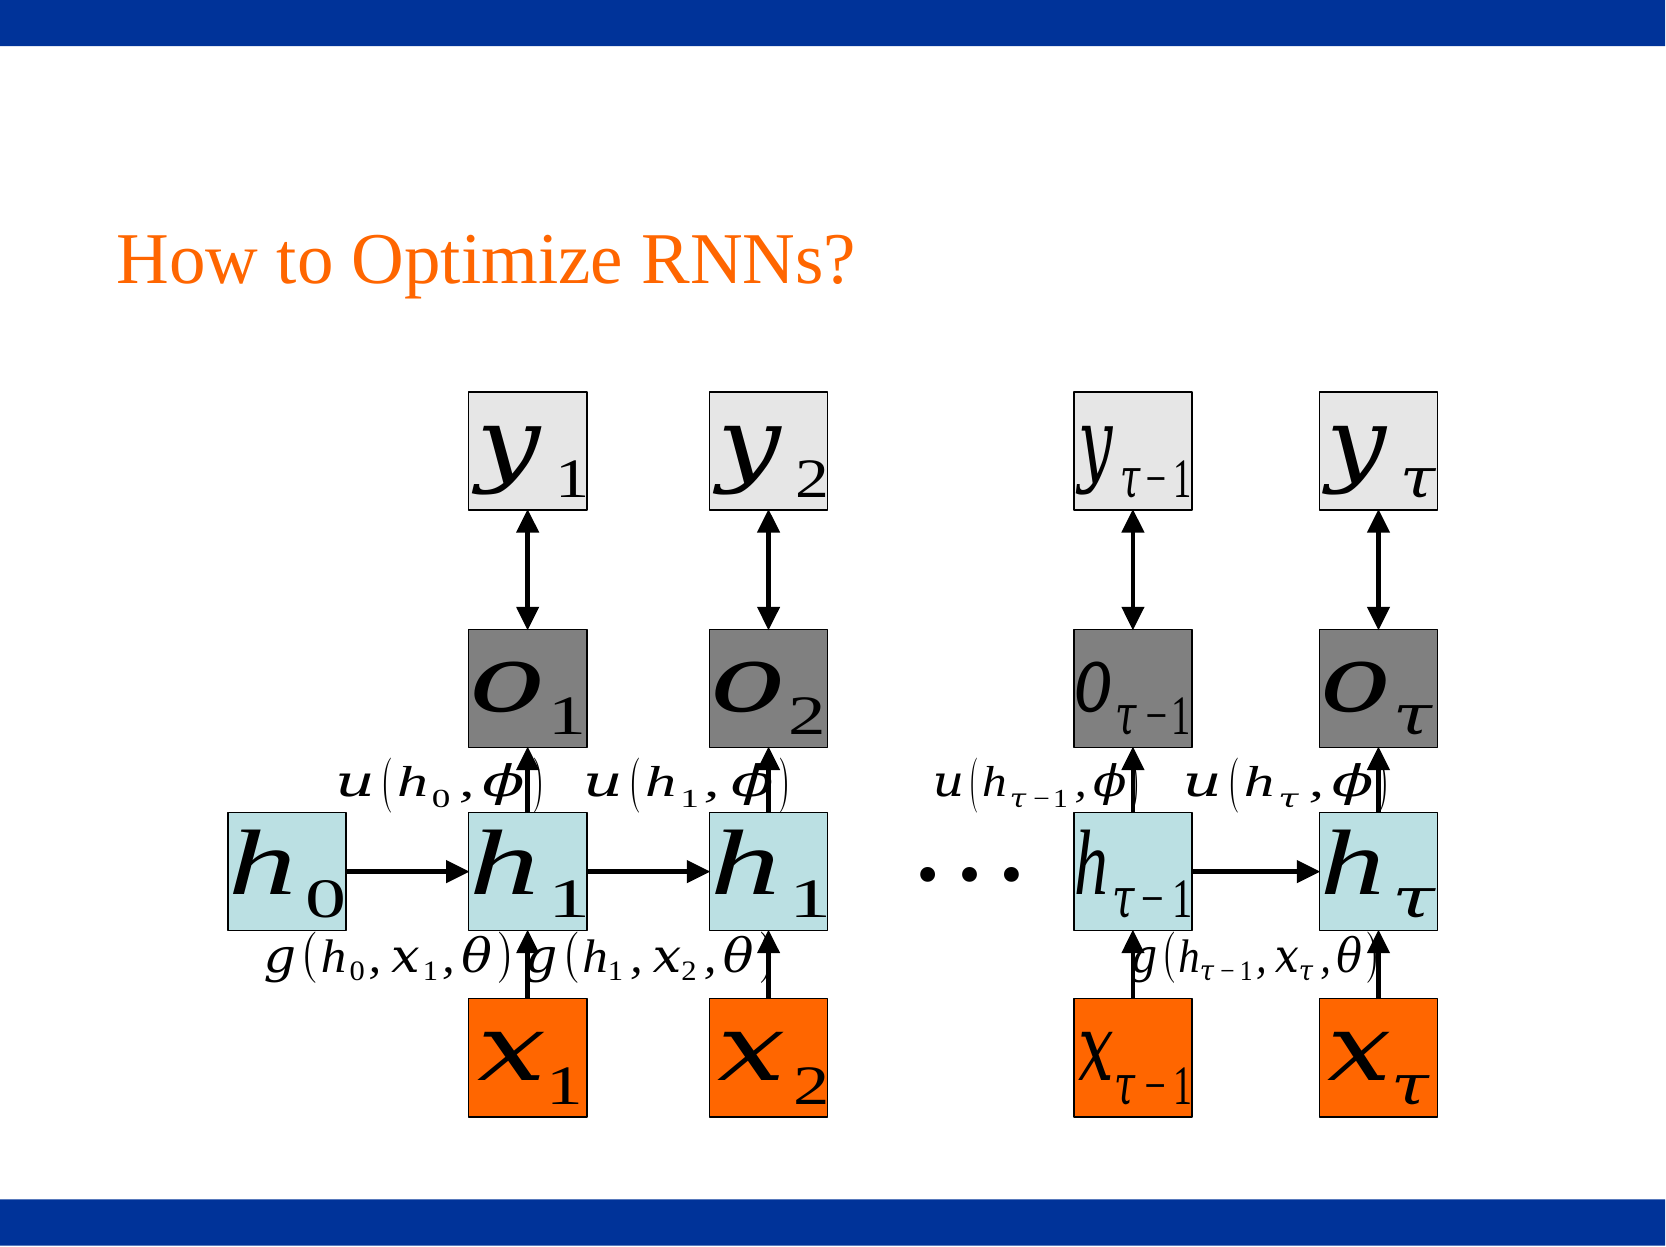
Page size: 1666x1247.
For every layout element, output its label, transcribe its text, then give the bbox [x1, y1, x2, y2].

footer [575, 1151, 1103, 1235]
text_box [228, 392, 1437, 1116]
title How to Optimize RNNs? [100, 150, 1288, 358]
